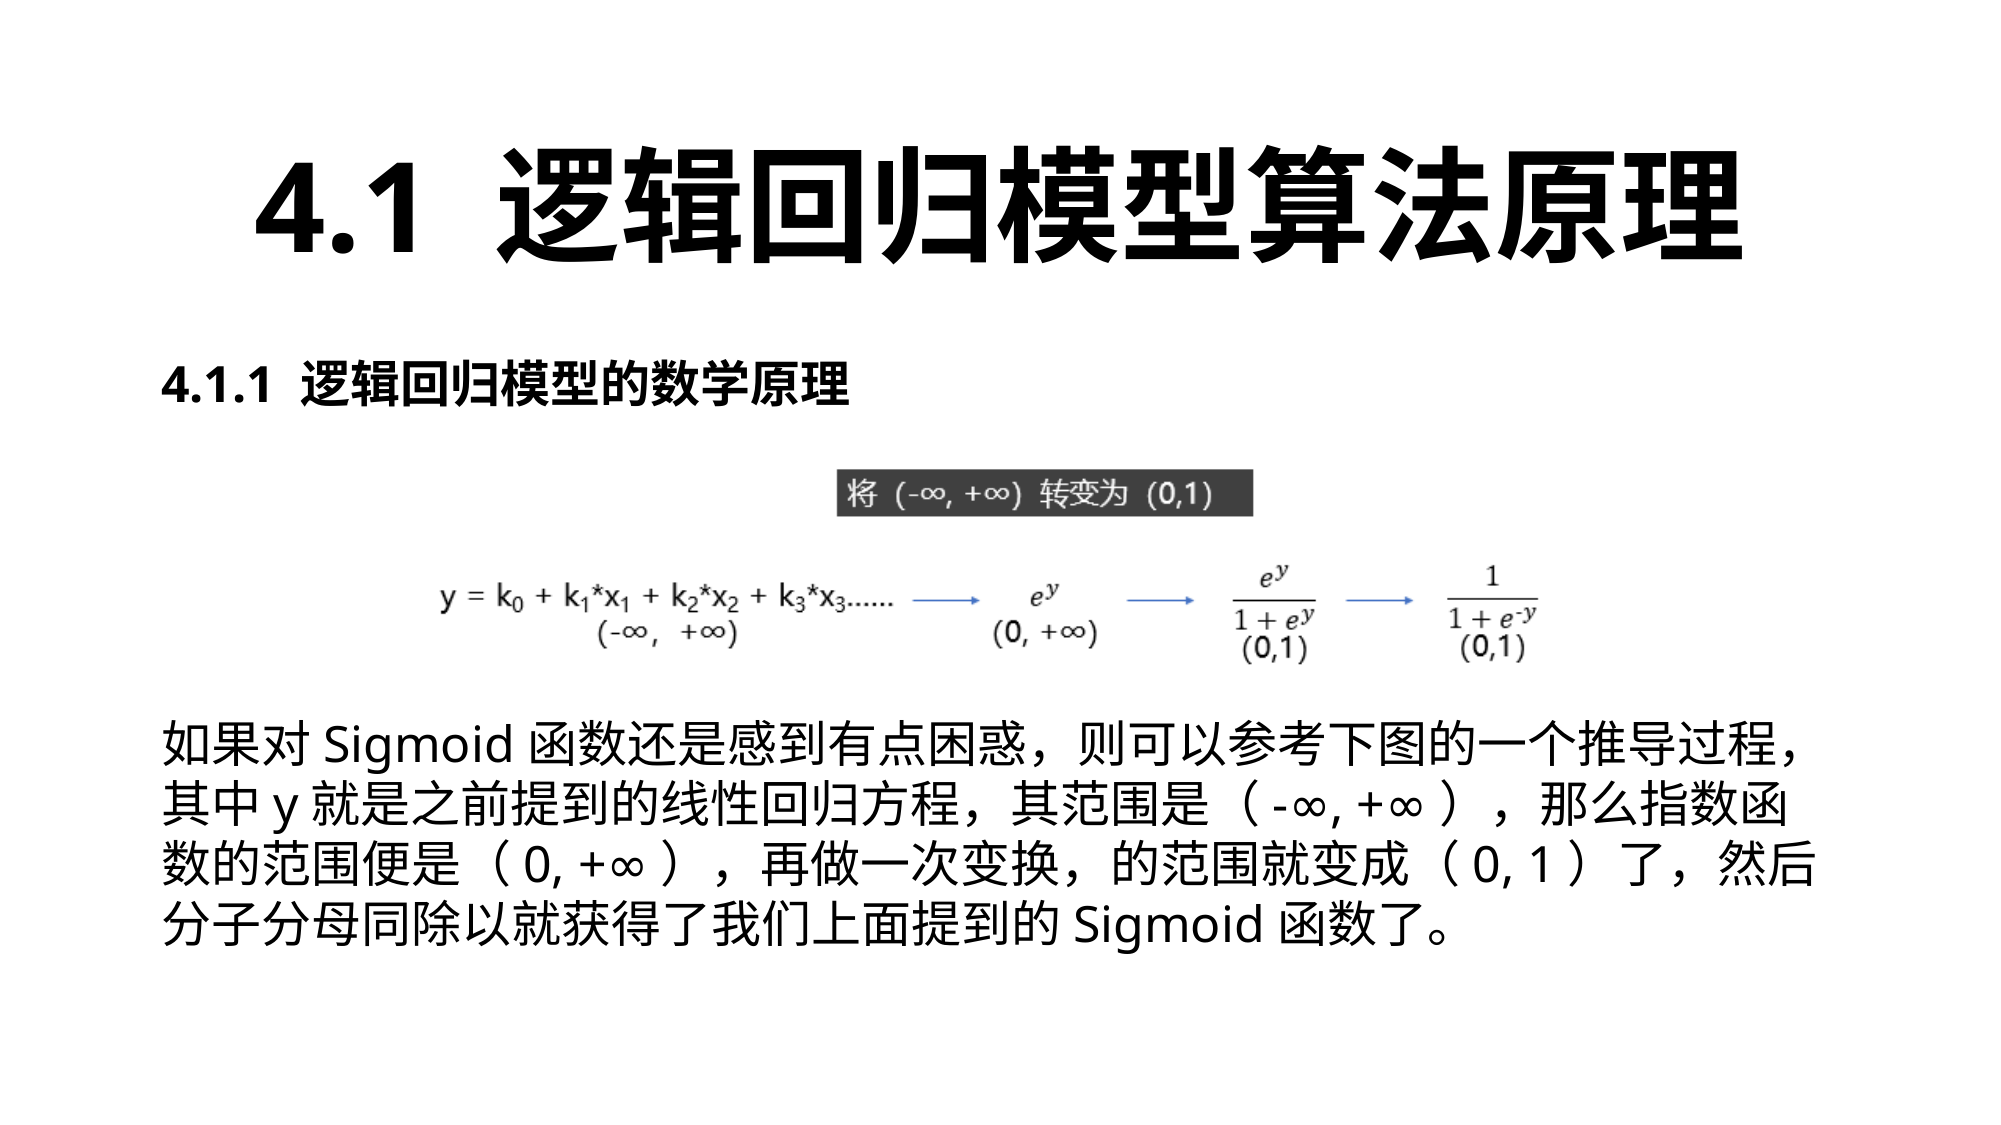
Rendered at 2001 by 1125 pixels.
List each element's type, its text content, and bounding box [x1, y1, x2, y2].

picture [421, 446, 1579, 699]
text_box 4.1.1 逻辑回归模型的数学原理 如果对Sigmoid函数还是感到有点困惑，则可以参考下图的一个推导过程，其中y就是之前提到的线性回归方程，其范围是（-∞, +∞），那么指数函数的范围便是（0, +∞），再做一次变换，的范围就变成（0, 1）了，然后分子分母同除以就获得了我们上面提到的Sigmoid函数了。 [146, 345, 1854, 960]
text_box 4.1 逻辑回归模型算法原理 [239, 119, 1761, 285]
